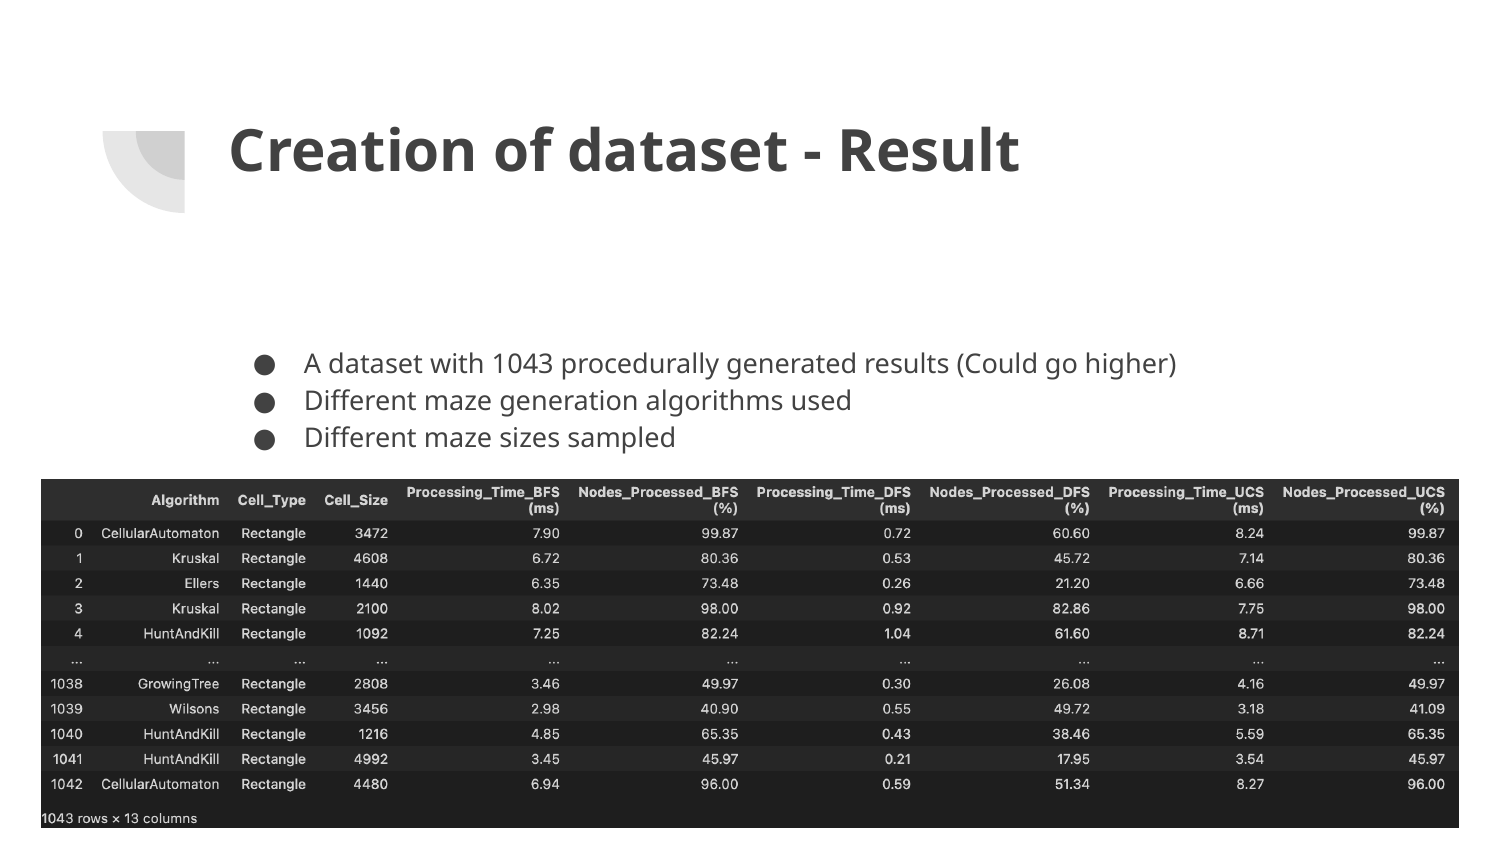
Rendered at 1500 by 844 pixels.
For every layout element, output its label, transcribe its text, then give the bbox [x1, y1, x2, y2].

list A dataset with 1043 procedurally generated results (Could go higher) Different maze generation algorithms used Different maze sizes sampled [213, 326, 1368, 477]
title Creation of dataset - Result [213, 98, 1368, 263]
picture [41, 478, 1459, 828]
